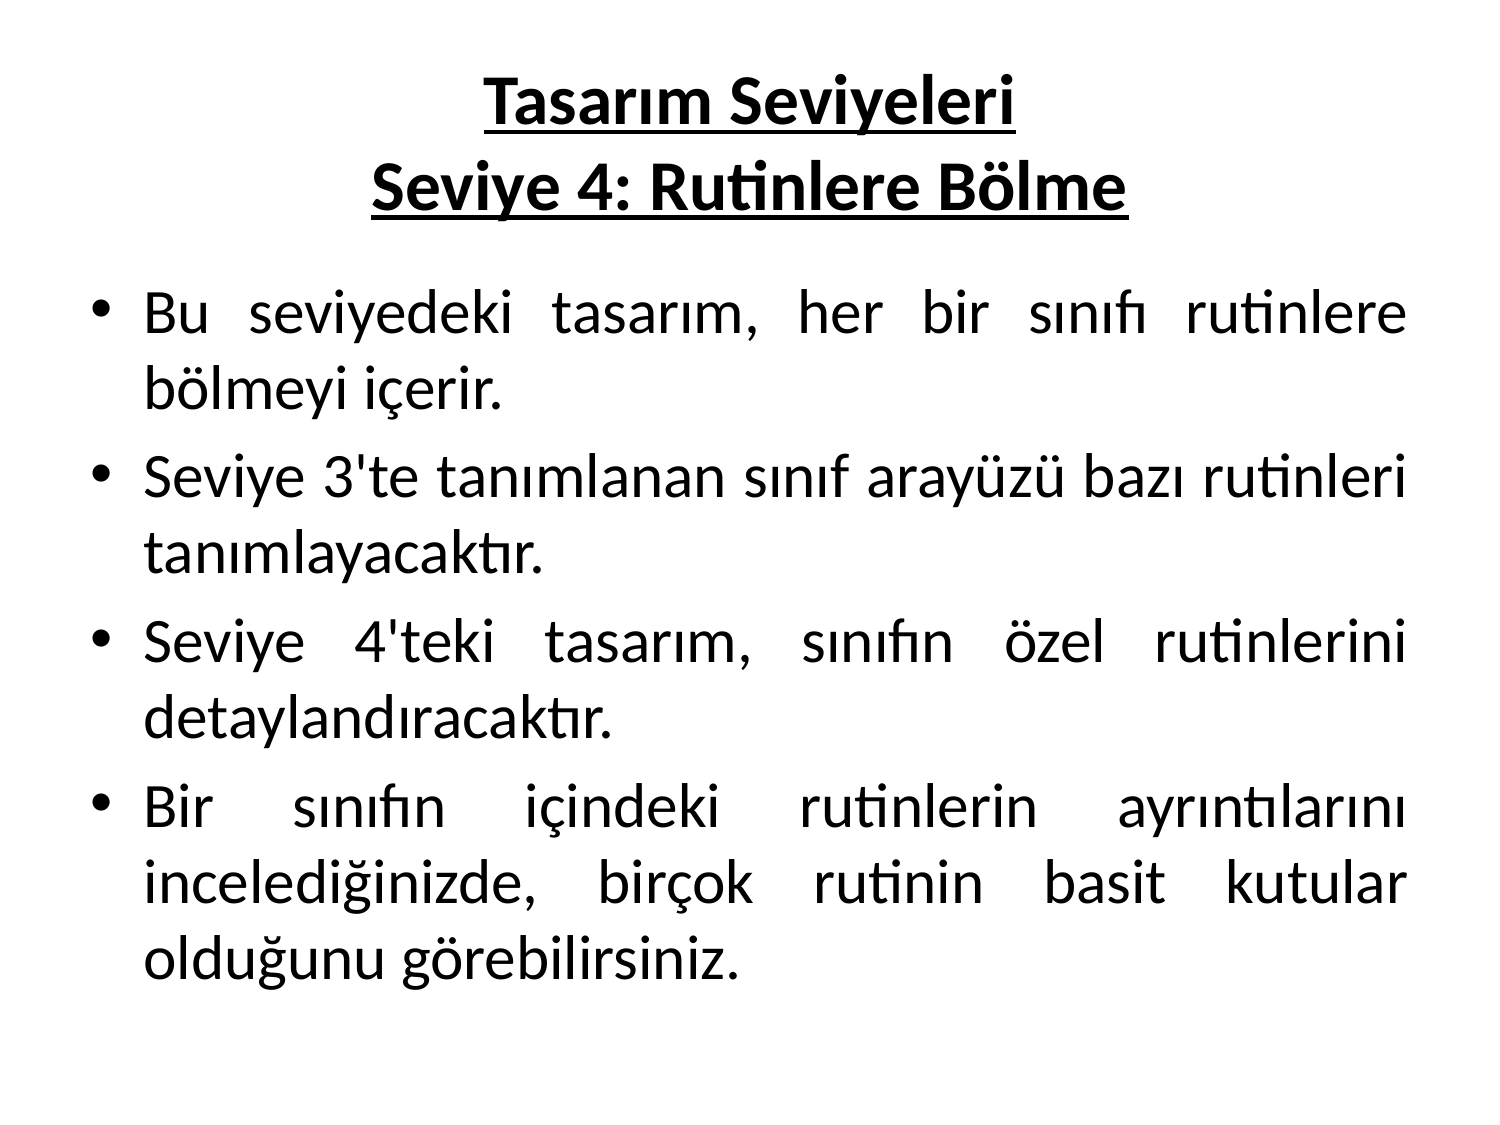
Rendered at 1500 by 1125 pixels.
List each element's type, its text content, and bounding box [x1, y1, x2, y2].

title Tasarım Seviyeleri Seviye 4: Rutinlere Bölme [75, 45, 1425, 233]
list Bu seviyedeki tasarım, her bir sınıfı rutinlere bölmeyi içerir. Seviye 3'te tanımlanan sınıf arayüzü bazı rutinleri tanımlayacaktır. Seviye 4'teki tasarım, sınıfın özel rutinlerini detaylandıracaktır. Bir sınıfın içindeki rutinlerin ayrıntılarını incelediğinizde, birçok rutinin basit kutular olduğunu görebilirsiniz. [75, 262, 1425, 1005]
